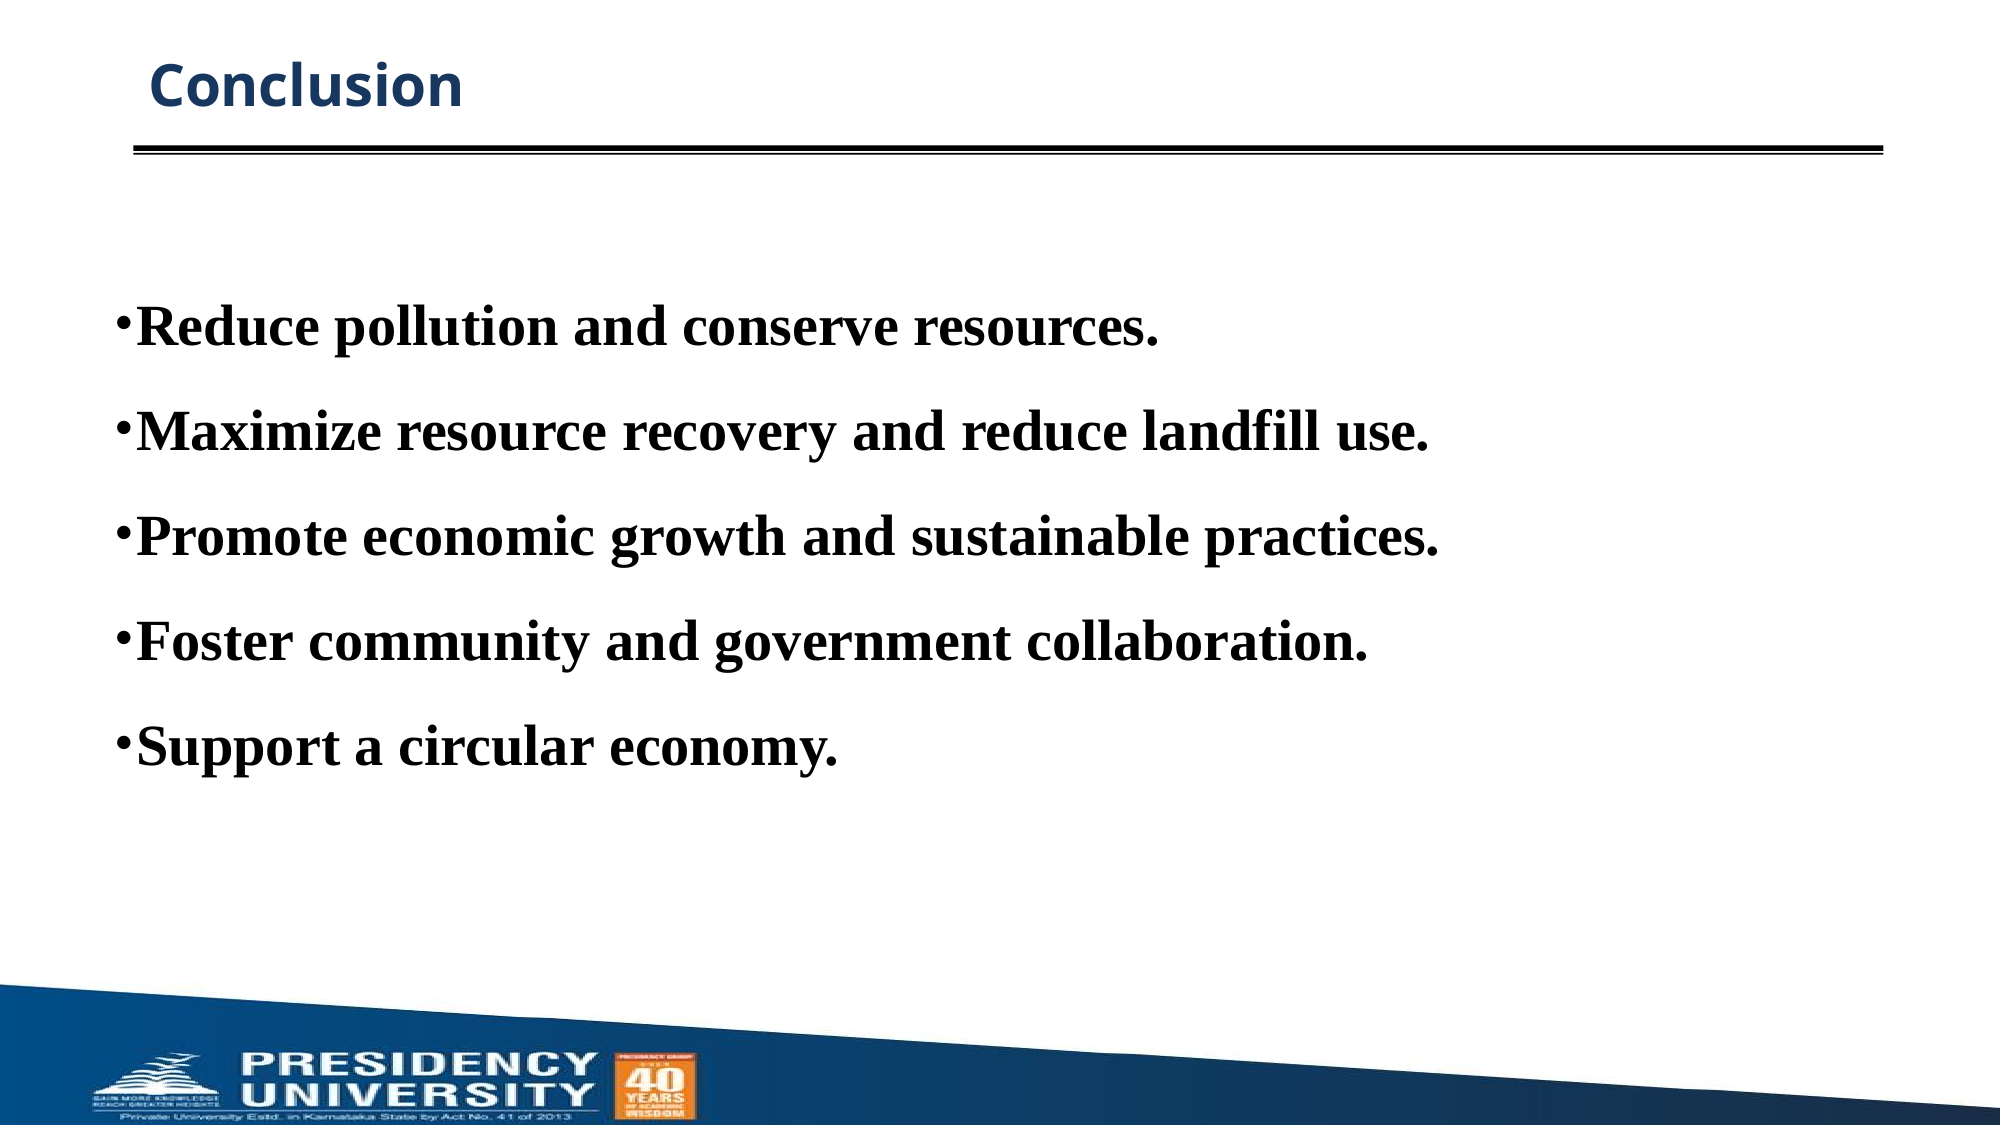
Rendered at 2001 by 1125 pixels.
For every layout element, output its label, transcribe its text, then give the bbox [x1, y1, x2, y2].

title Conclusion [146, 46, 1198, 237]
text_box Reduce pollution and conserve resources. Maximize resource recovery and reduce landfill use. Promote economic growth and sustainable practices. Foster community and government collaboration. Support a circular economy. [113, 250, 1445, 778]
picture [0, 982, 2000, 1125]
